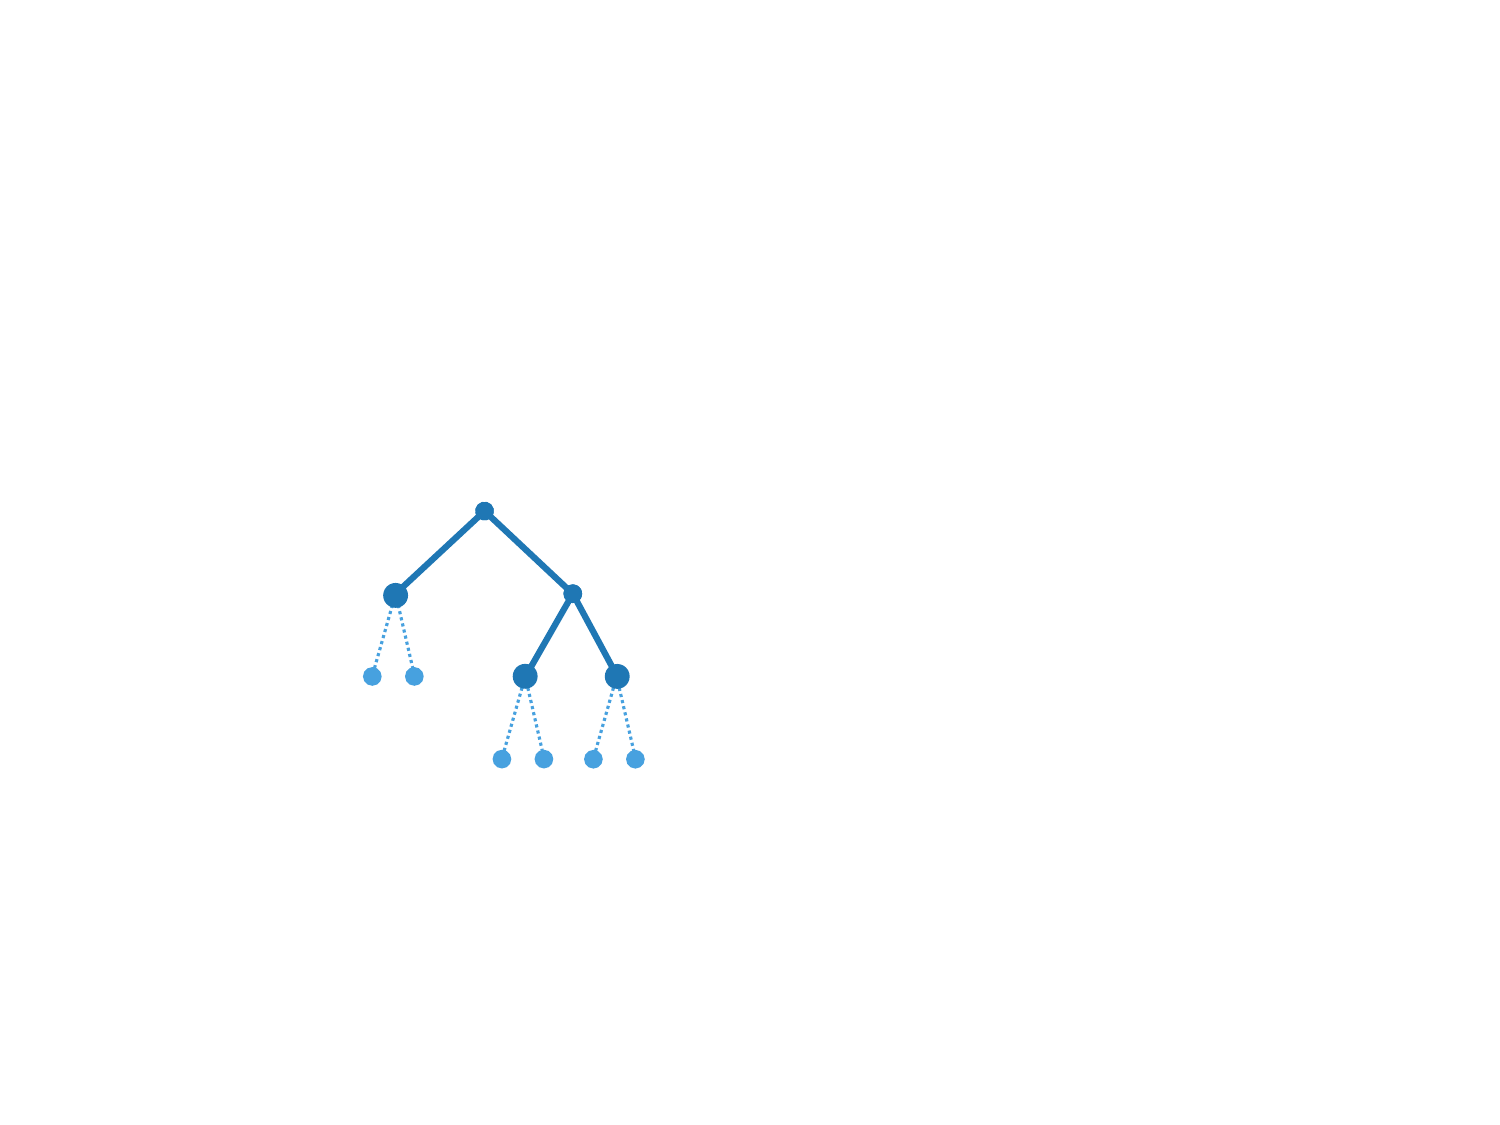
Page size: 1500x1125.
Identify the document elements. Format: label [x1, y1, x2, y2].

text_box [406, 665, 426, 688]
text_box [536, 748, 556, 771]
text_box [575, 593, 618, 677]
text_box [395, 510, 483, 594]
text_box [490, 749, 510, 771]
text_box [619, 676, 636, 759]
text_box [627, 749, 647, 771]
text_box [527, 676, 545, 759]
text_box [360, 666, 381, 688]
text_box [525, 593, 573, 677]
text_box [501, 676, 526, 759]
text_box [582, 749, 602, 771]
text_box [372, 593, 396, 677]
text_box [381, 582, 390, 592]
text_box [593, 676, 617, 759]
text_box [510, 662, 520, 674]
text_box [622, 662, 632, 674]
text_box [396, 593, 415, 677]
text_box [484, 510, 573, 594]
